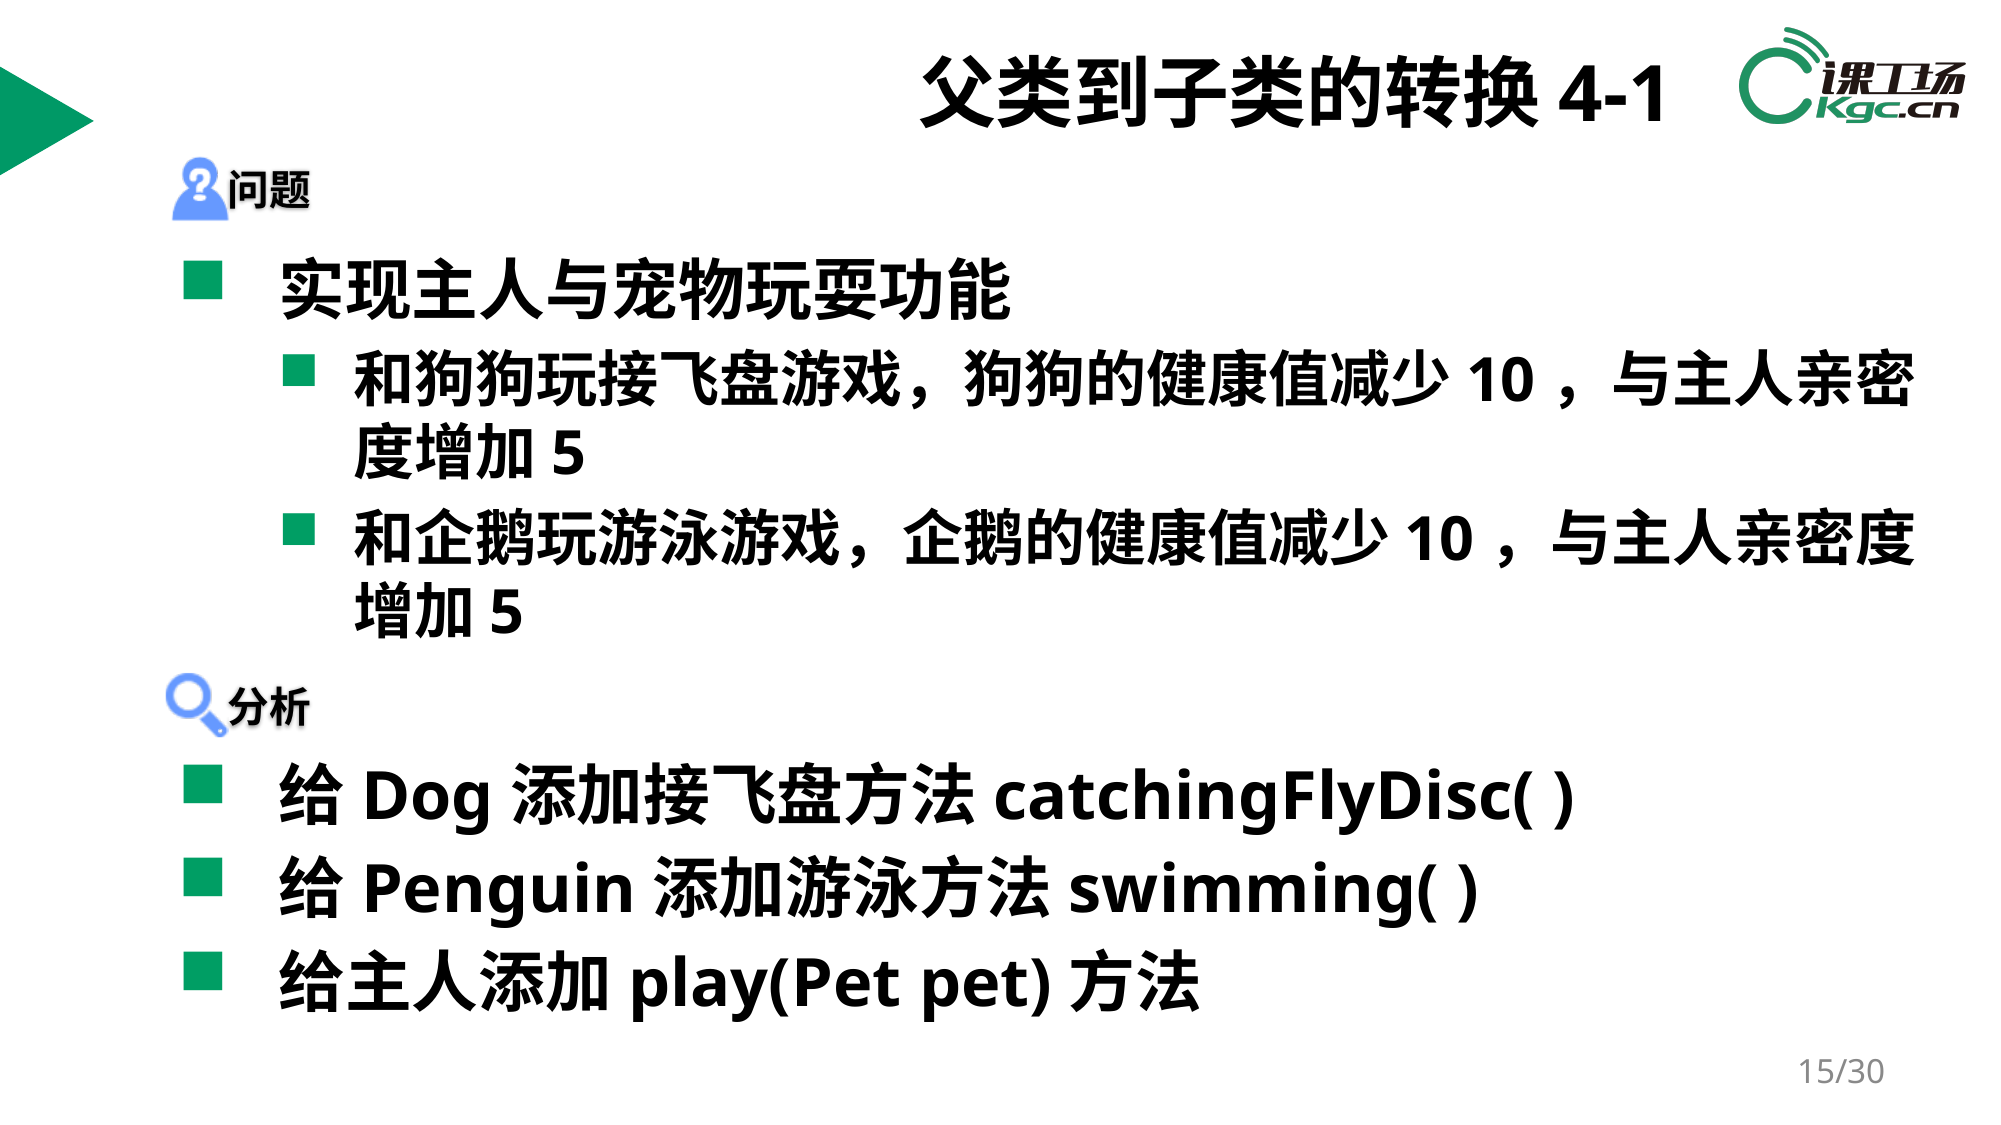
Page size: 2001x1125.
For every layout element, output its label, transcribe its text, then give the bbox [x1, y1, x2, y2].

slide_number 15/30 [1433, 1042, 1901, 1104]
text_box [165, 153, 328, 224]
picture [1739, 27, 1966, 124]
title 父类到子类的转换4-1 [903, 46, 1721, 133]
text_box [163, 668, 328, 743]
list 实现主人与宠物玩耍功能 和狗狗玩接飞盘游戏，狗狗的健康值减少10，与主人亲密度增加5 和企鹅玩游泳游戏，企鹅的健康值减少10，与主人亲密度增加5 给Dog添加接飞盘方法catchingFlyDisc( ) 给Penguin添加游泳方法swimming( ) 给主人添加play(Pet pet)方法 [163, 240, 1964, 1031]
